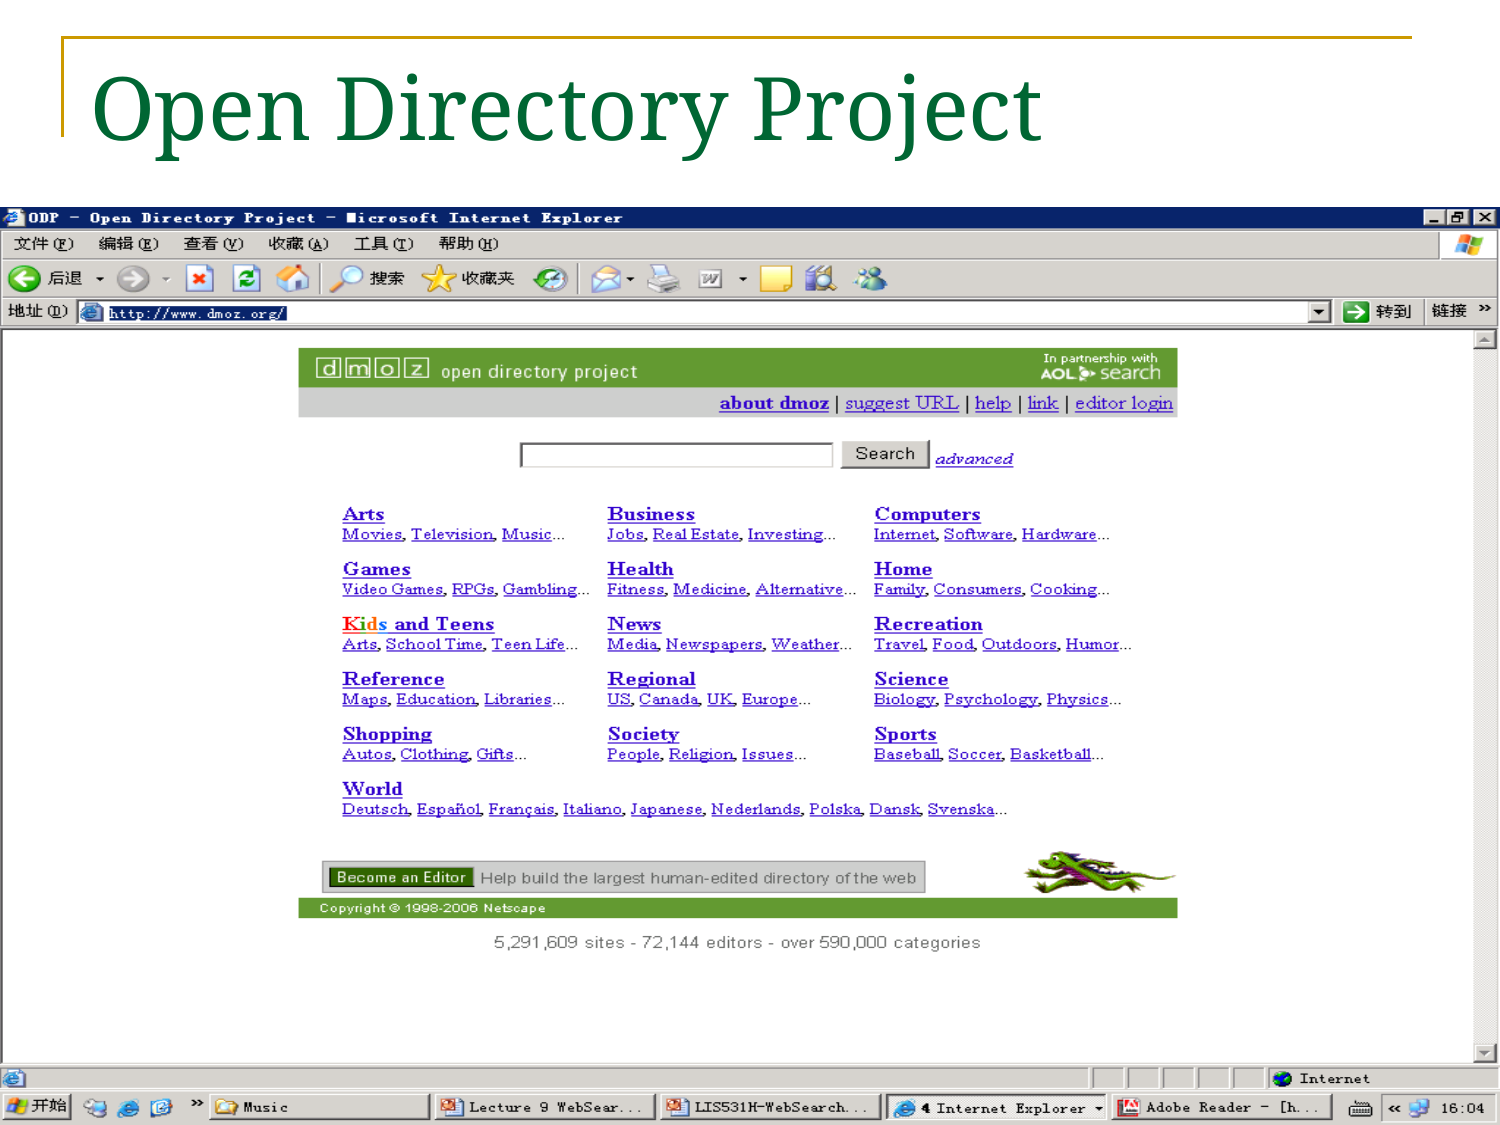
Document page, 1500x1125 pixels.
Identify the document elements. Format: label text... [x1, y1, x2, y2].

title Open Directory Project [75, 45, 1425, 206]
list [0, 207, 1500, 1125]
